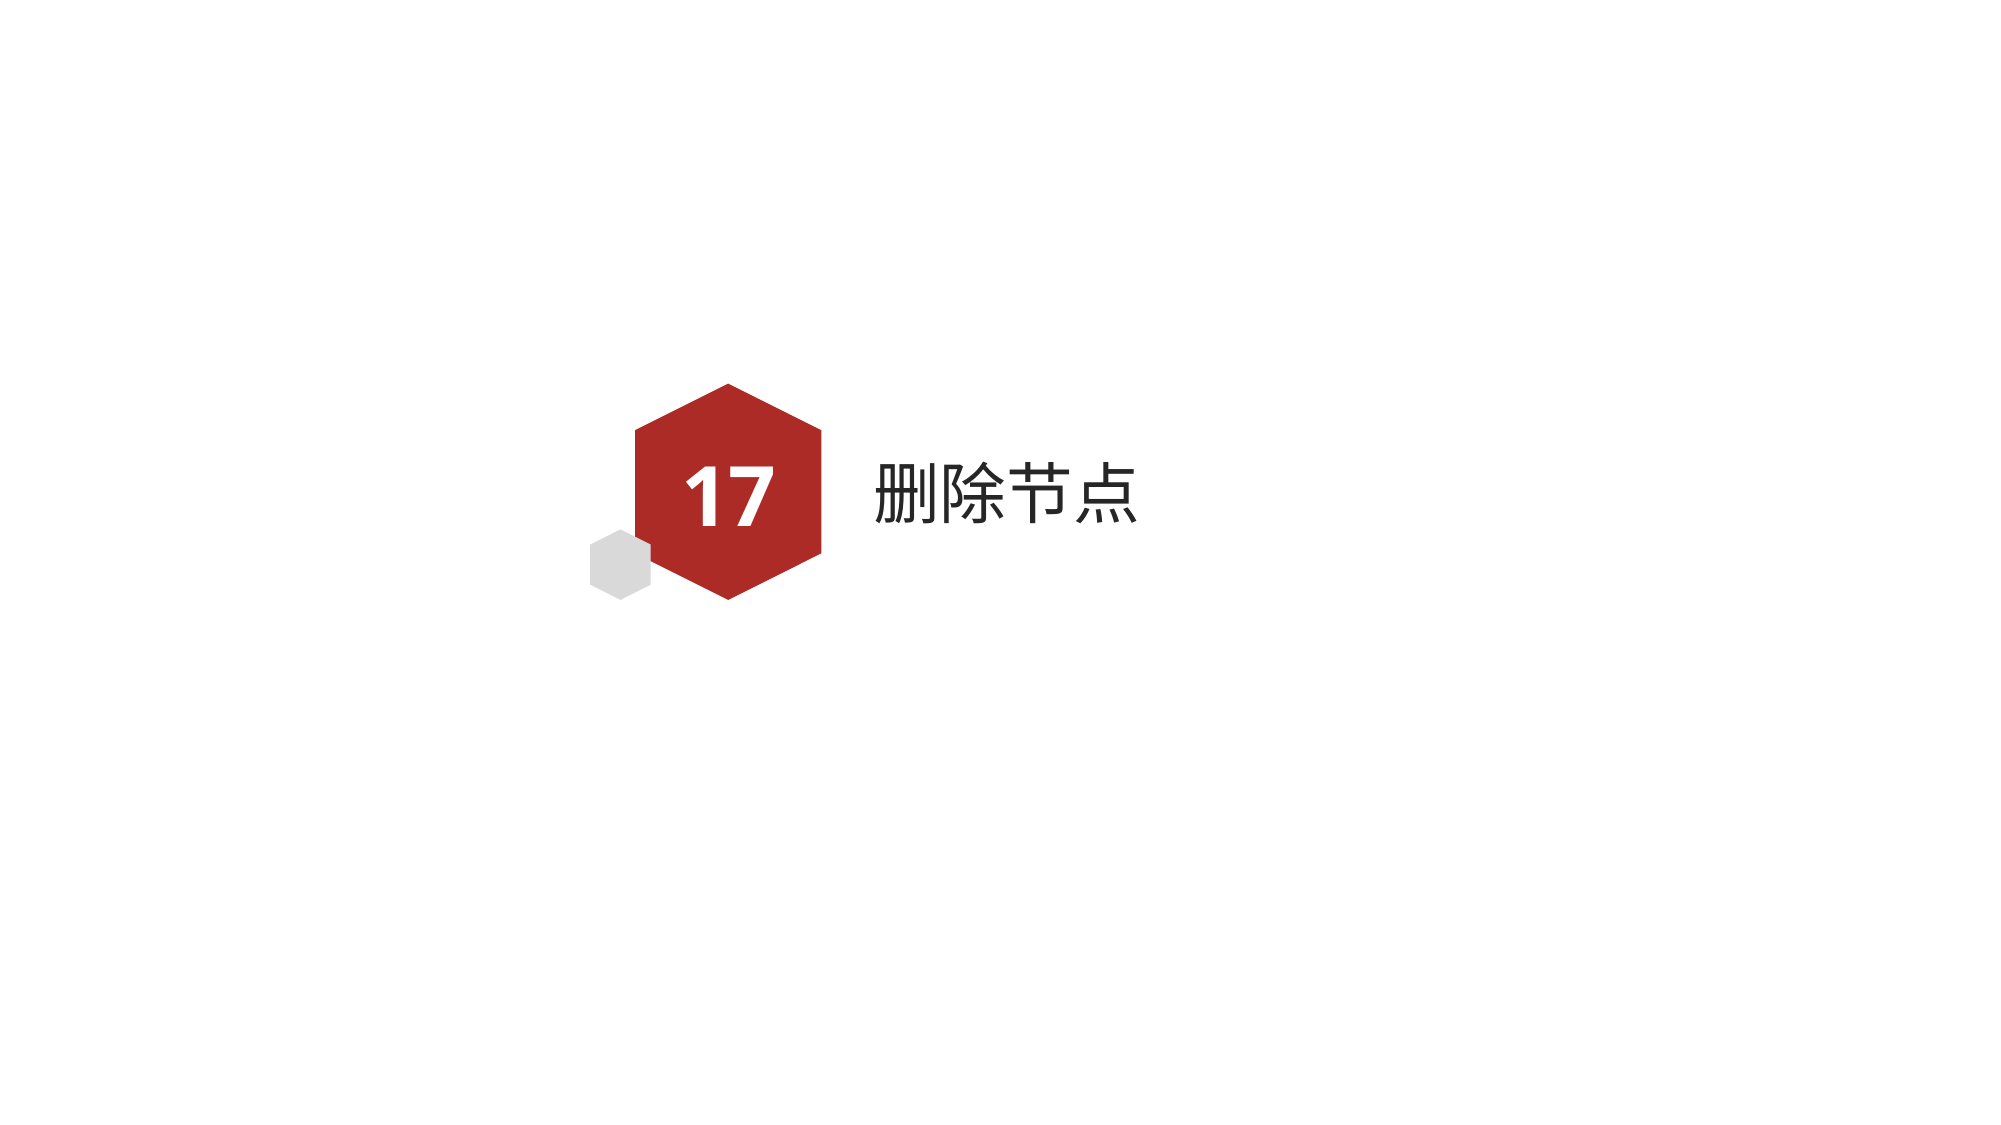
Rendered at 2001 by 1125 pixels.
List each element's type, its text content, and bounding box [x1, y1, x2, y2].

list 17 [636, 404, 822, 594]
title 删除节点 [858, 453, 1950, 672]
